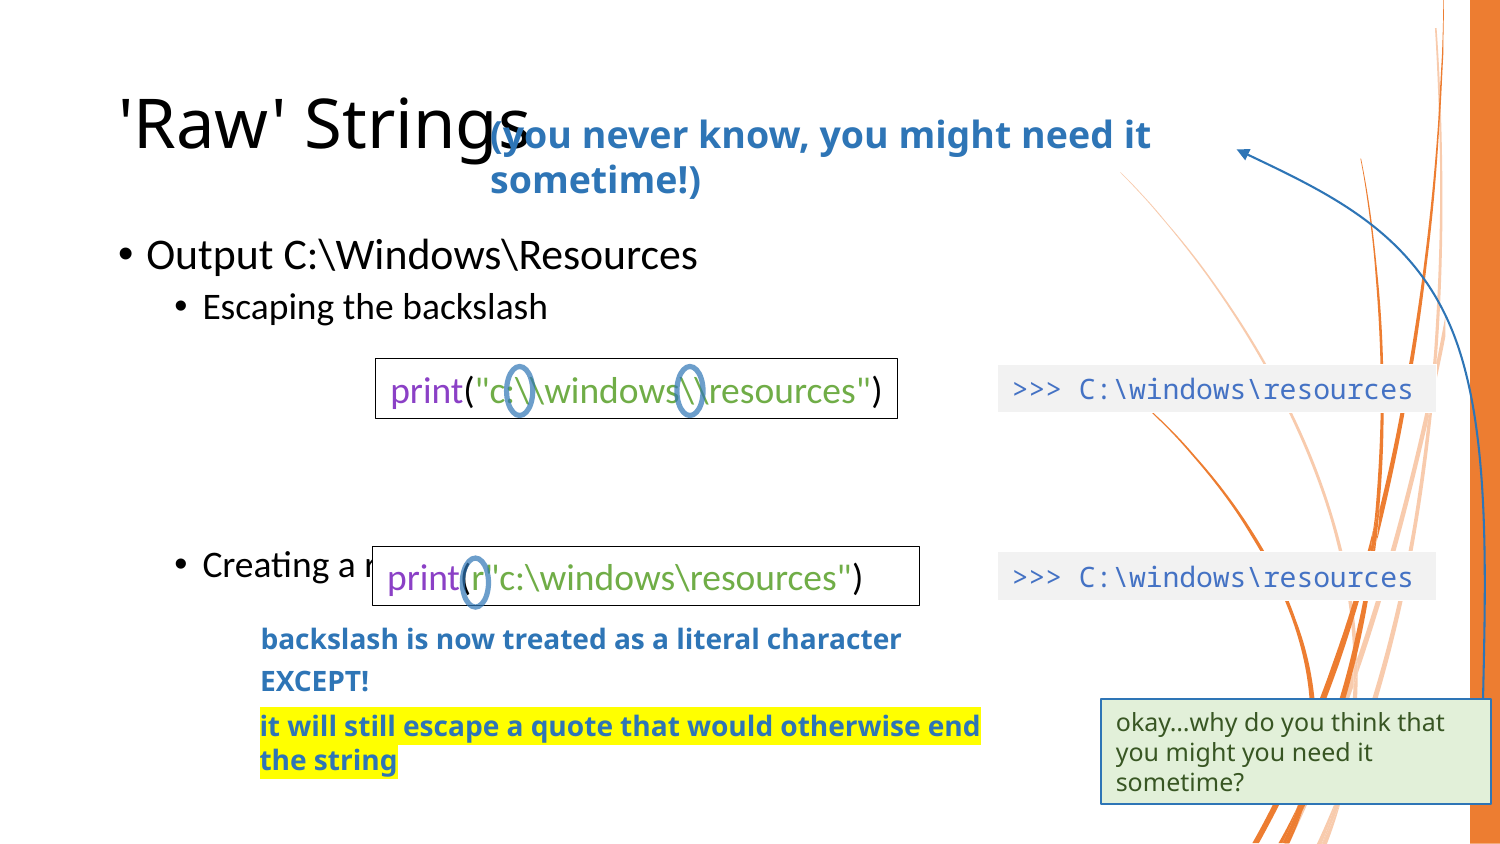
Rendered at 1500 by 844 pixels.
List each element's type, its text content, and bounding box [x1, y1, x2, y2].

text_box [505, 365, 534, 417]
list Output C:\Windows\Resources Escaping the backslash Creating a raw string [103, 224, 1397, 760]
text_box [461, 557, 490, 609]
text_box backslash is now treated as a literal character [245, 613, 923, 663]
text_box >>> C:\windows\resources [997, 551, 1437, 601]
text_box [675, 365, 705, 417]
text_box okay…why do you think that you might you need it sometime? [1101, 699, 1491, 804]
text_box [1236, 149, 1486, 699]
text_box print(r"c:\windows\resources") [372, 545, 920, 606]
text_box it will still escape a quote that would otherwise end the string [244, 701, 997, 784]
title 'Raw' Strings [103, 44, 1397, 208]
text_box print("c:\\windows\\resources") [375, 358, 898, 419]
text_box EXCEPT! [245, 656, 922, 701]
text_box (you never know, you might need it sometime!) [475, 103, 1264, 209]
text_box >>> C:\windows\resources [997, 364, 1437, 413]
